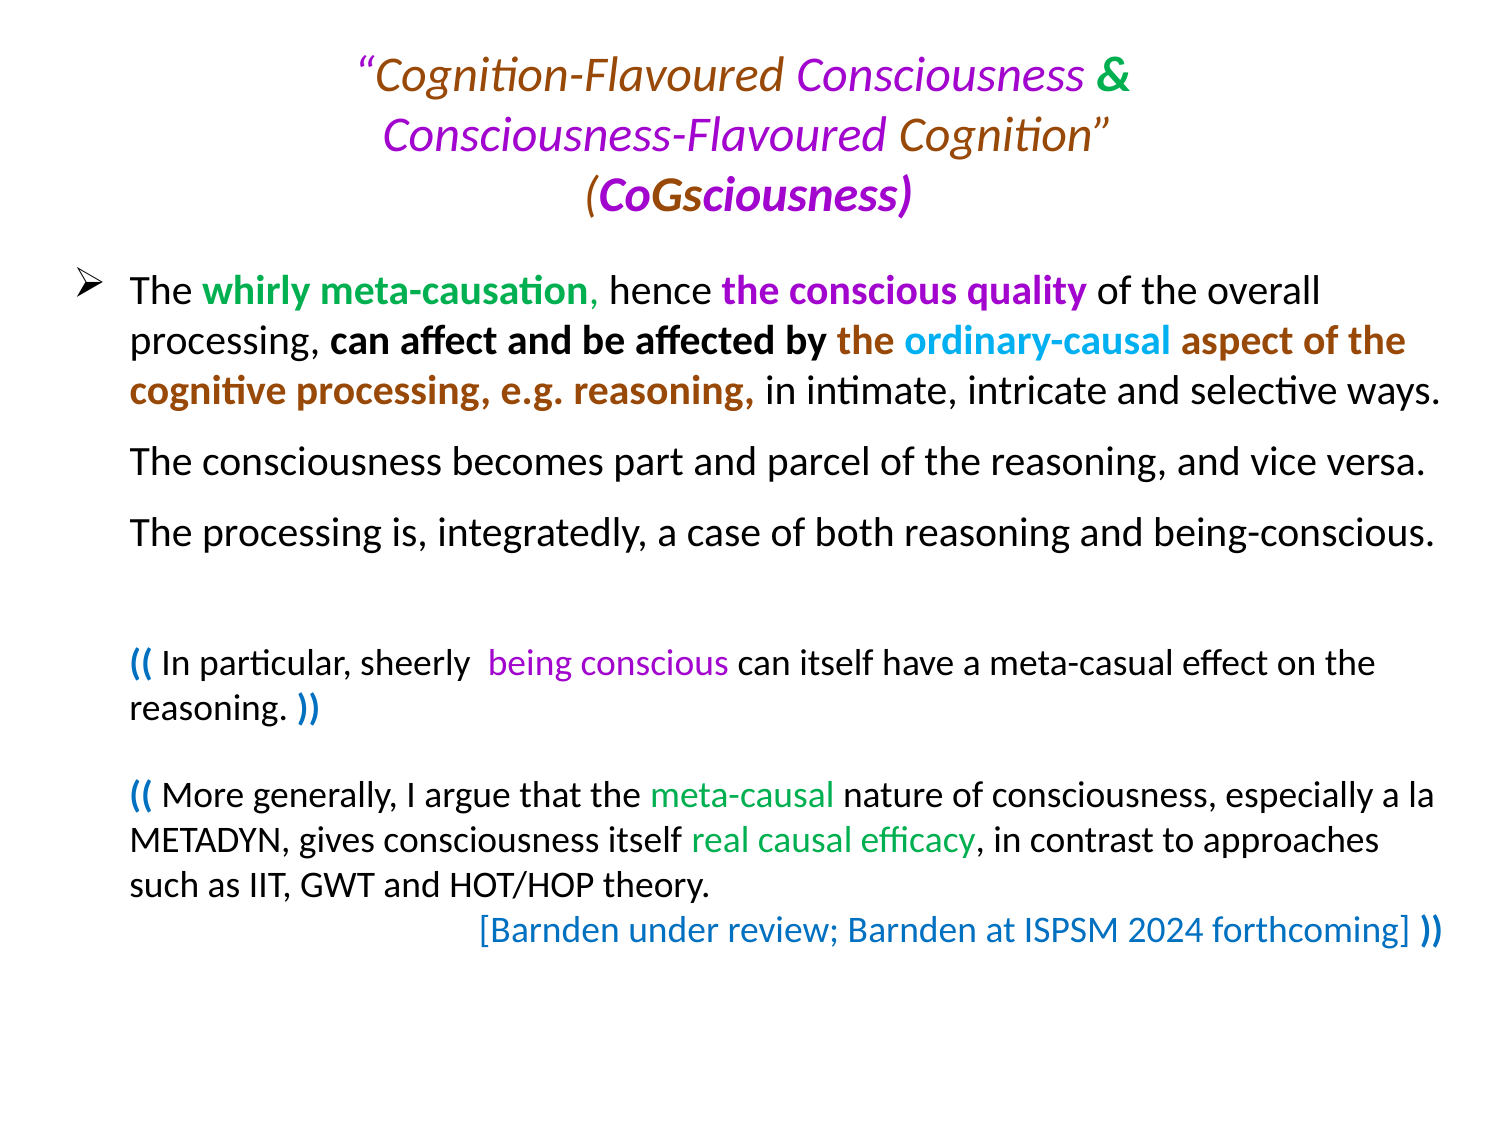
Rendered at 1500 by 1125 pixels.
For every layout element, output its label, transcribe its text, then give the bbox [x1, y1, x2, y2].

list The whirly meta-causation, hence the conscious quality of the overall processing, can affect and be affected by the ordinary-causal aspect of the cognitive processing, e.g. reasoning, in intimate, intricate and selective ways. The consciousness becomes part and parcel of the reasoning, and vice versa. The processing is, integratedly, a case of both reasoning and being-conscious. (( In particular, sheerly being conscious can itself have a meta-casual effect on the reasoning. )) (( More generally, I argue that the meta-causal nature of consciousness, especially a la METADYN, gives consciousness itself real causal efficacy, in contrast to approaches such as IIT, GWT and HOT/HOP theory. [Barnden under review; Barnden at ISPSM 2024 forthcoming] )) [58, 255, 1459, 1125]
title “Cognition-Flavoured Consciousness & Consciousness-Flavoured Cognition” (CoGsciousness) [40, 42, 1457, 220]
